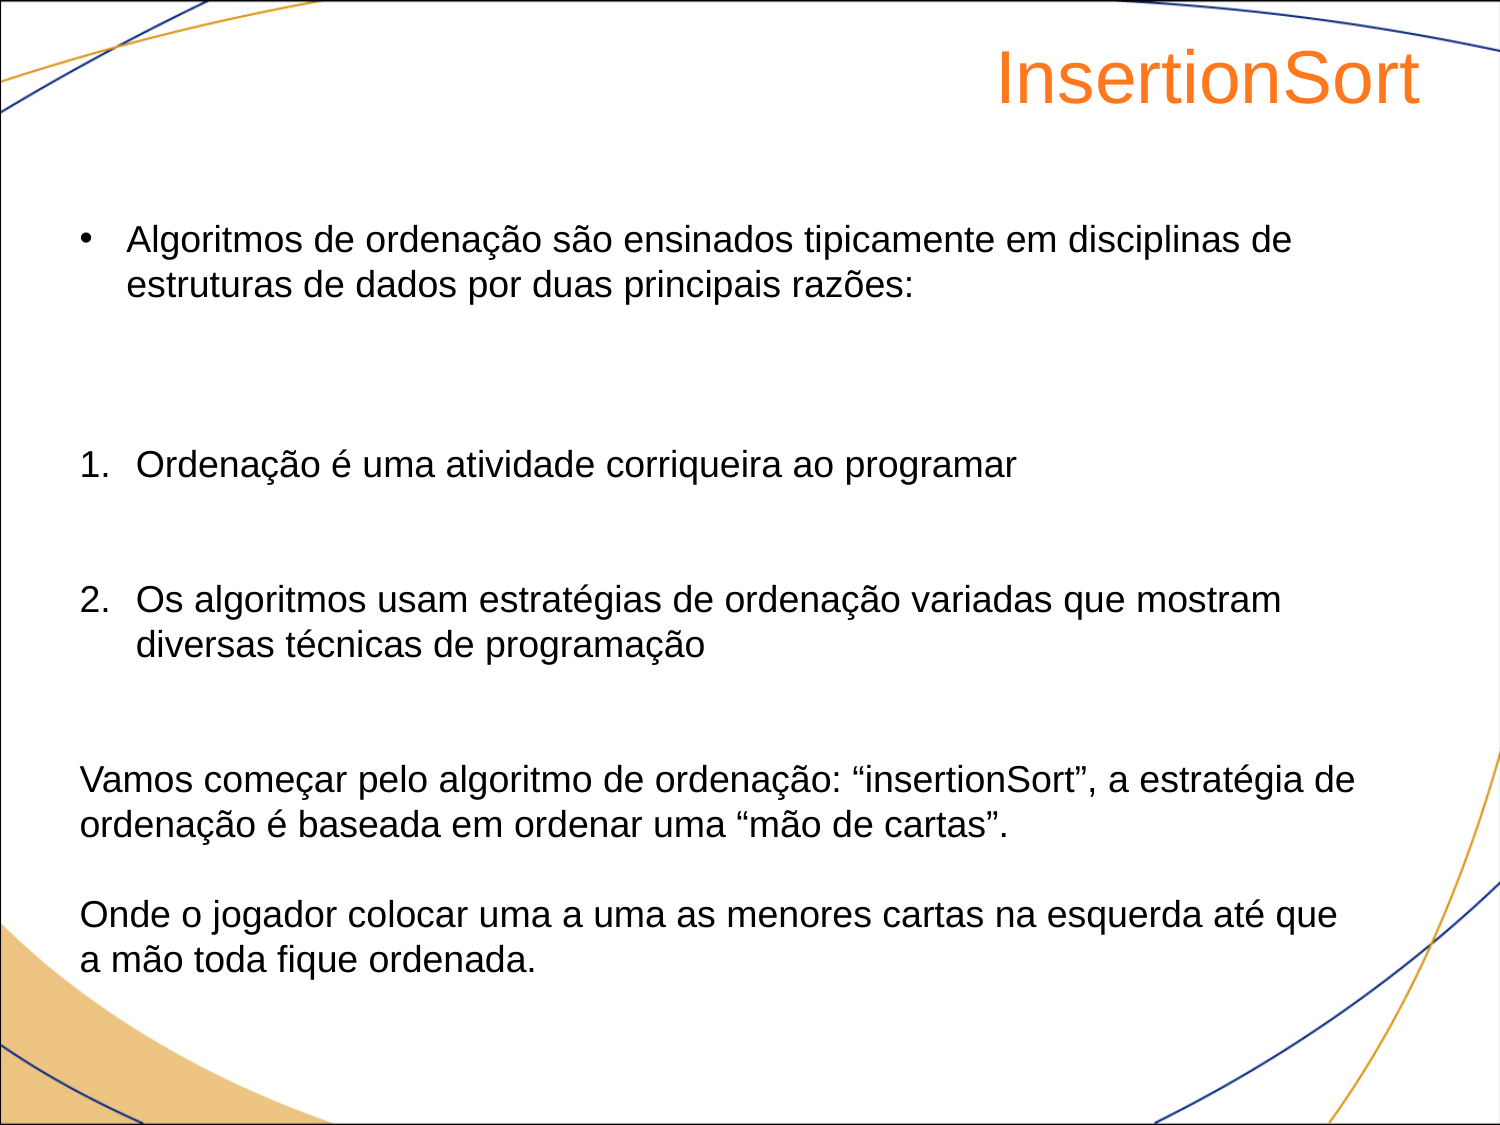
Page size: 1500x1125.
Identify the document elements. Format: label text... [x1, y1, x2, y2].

picture [0, 0, 1500, 1125]
text_box Algoritmos de ordenação são ensinados tipicamente em disciplinas de estruturas de dados por duas principais razões: Ordenação é uma atividade corriqueira ao programar Os algoritmos usam estratégias de ordenação variadas que mostram diversas técnicas de programação Vamos começar pelo algoritmo de ordenação: “insertionSort”, a estratégia de ordenação é baseada em ordenar uma “mão de cartas”. Onde o jogador colocar uma a uma as menores cartas na esquerda até que a mão toda fique ordenada. [64, 208, 1376, 1078]
text_box InsertionSort [360, 21, 1436, 127]
